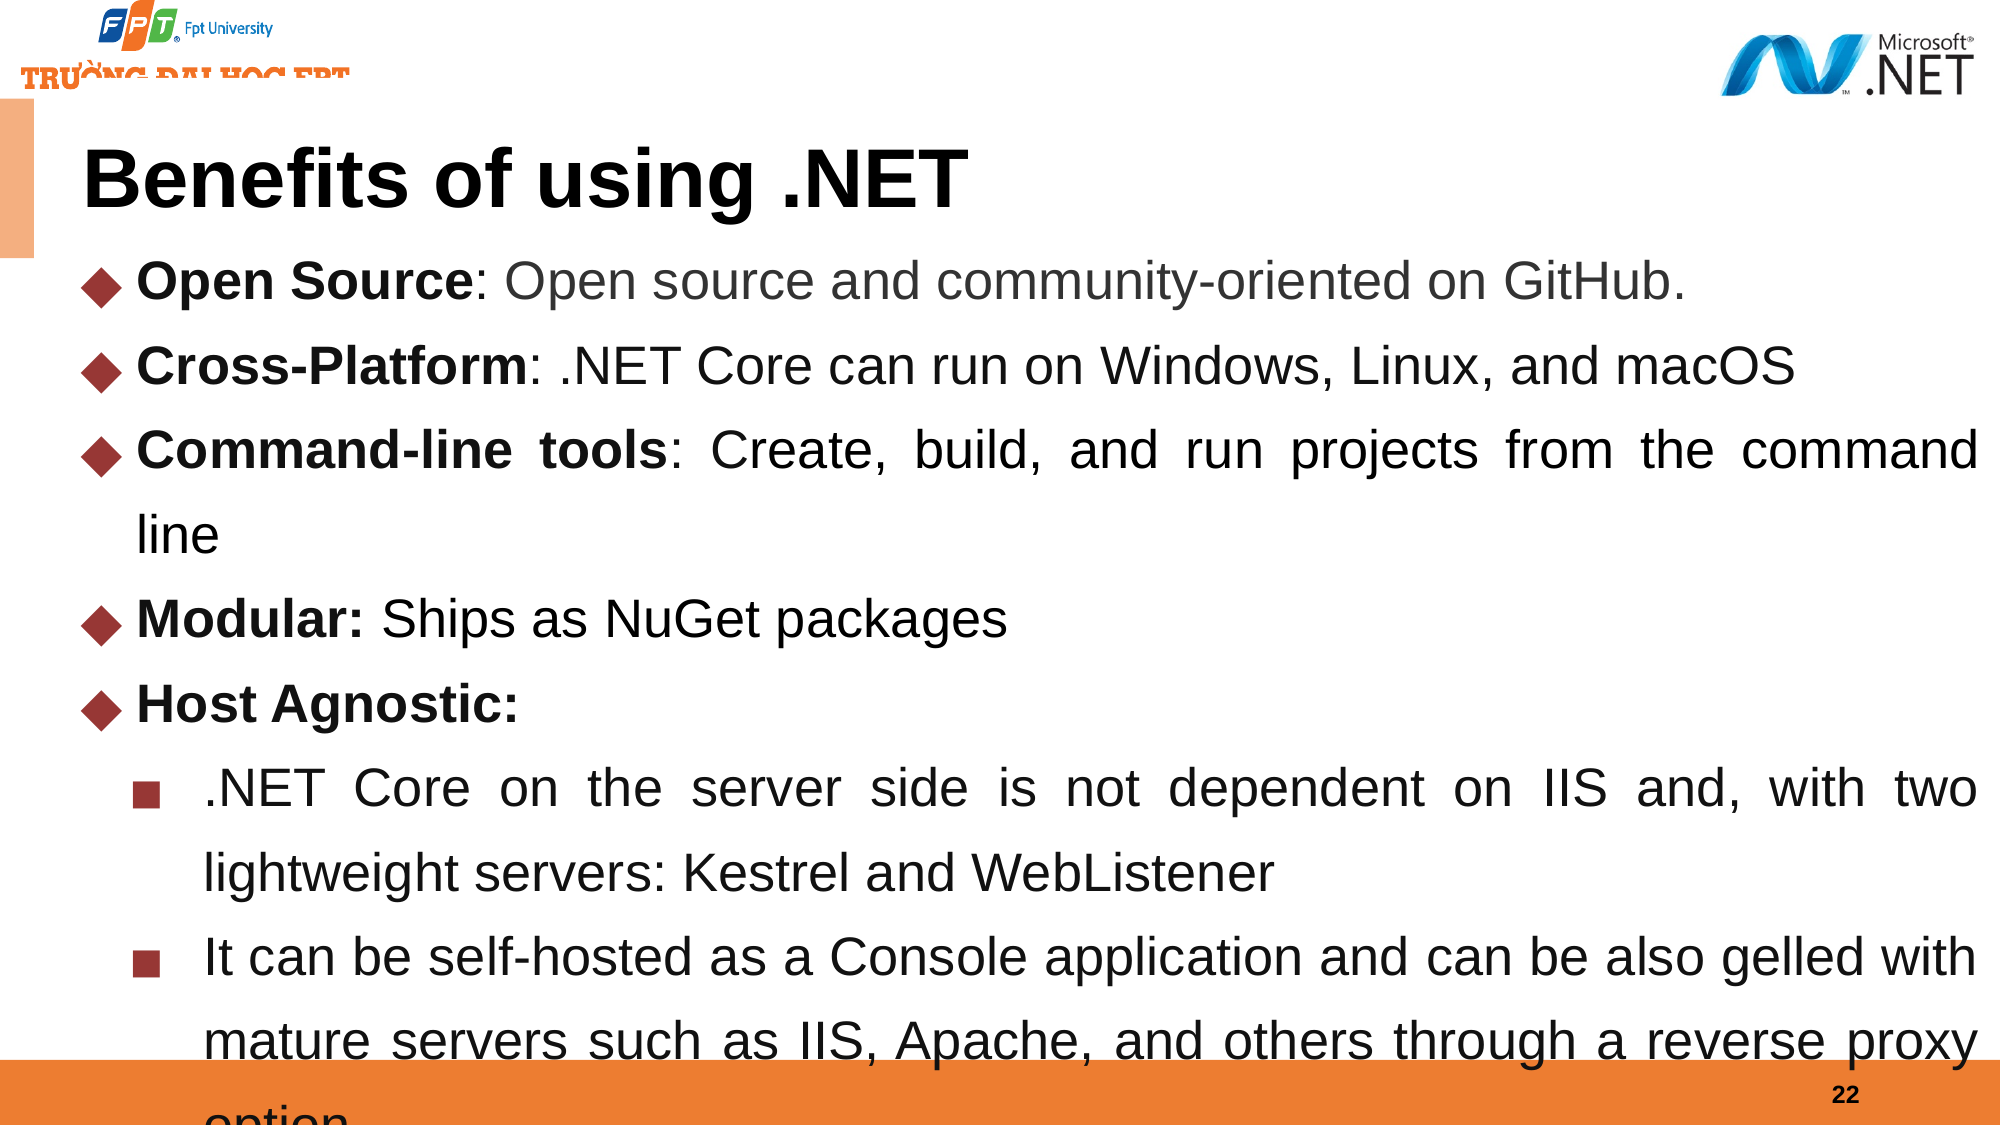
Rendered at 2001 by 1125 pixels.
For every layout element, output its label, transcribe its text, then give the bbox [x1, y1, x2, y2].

title Benefits of using .NET [80, 77, 1425, 224]
text_box Open Source: Open source and community-oriented on GitHub. Cross-Platform: .NET Core can run on Windows, Linux, and macOS Command-line tools: Create, build, and run projects from the command line Modular: Ships as NuGet packages Host Agnostic: .NET Core on the server side is not dependent on IIS and, with two lightweight servers: Kestrel and WebListener It can be self-hosted as a Console application and can be also gelled with mature servers such as IIS, Apache, and others through a reverse proxy option [80, 224, 1982, 1125]
slide_number 22 [1424, 1063, 1875, 1123]
picture [1685, 0, 2001, 129]
